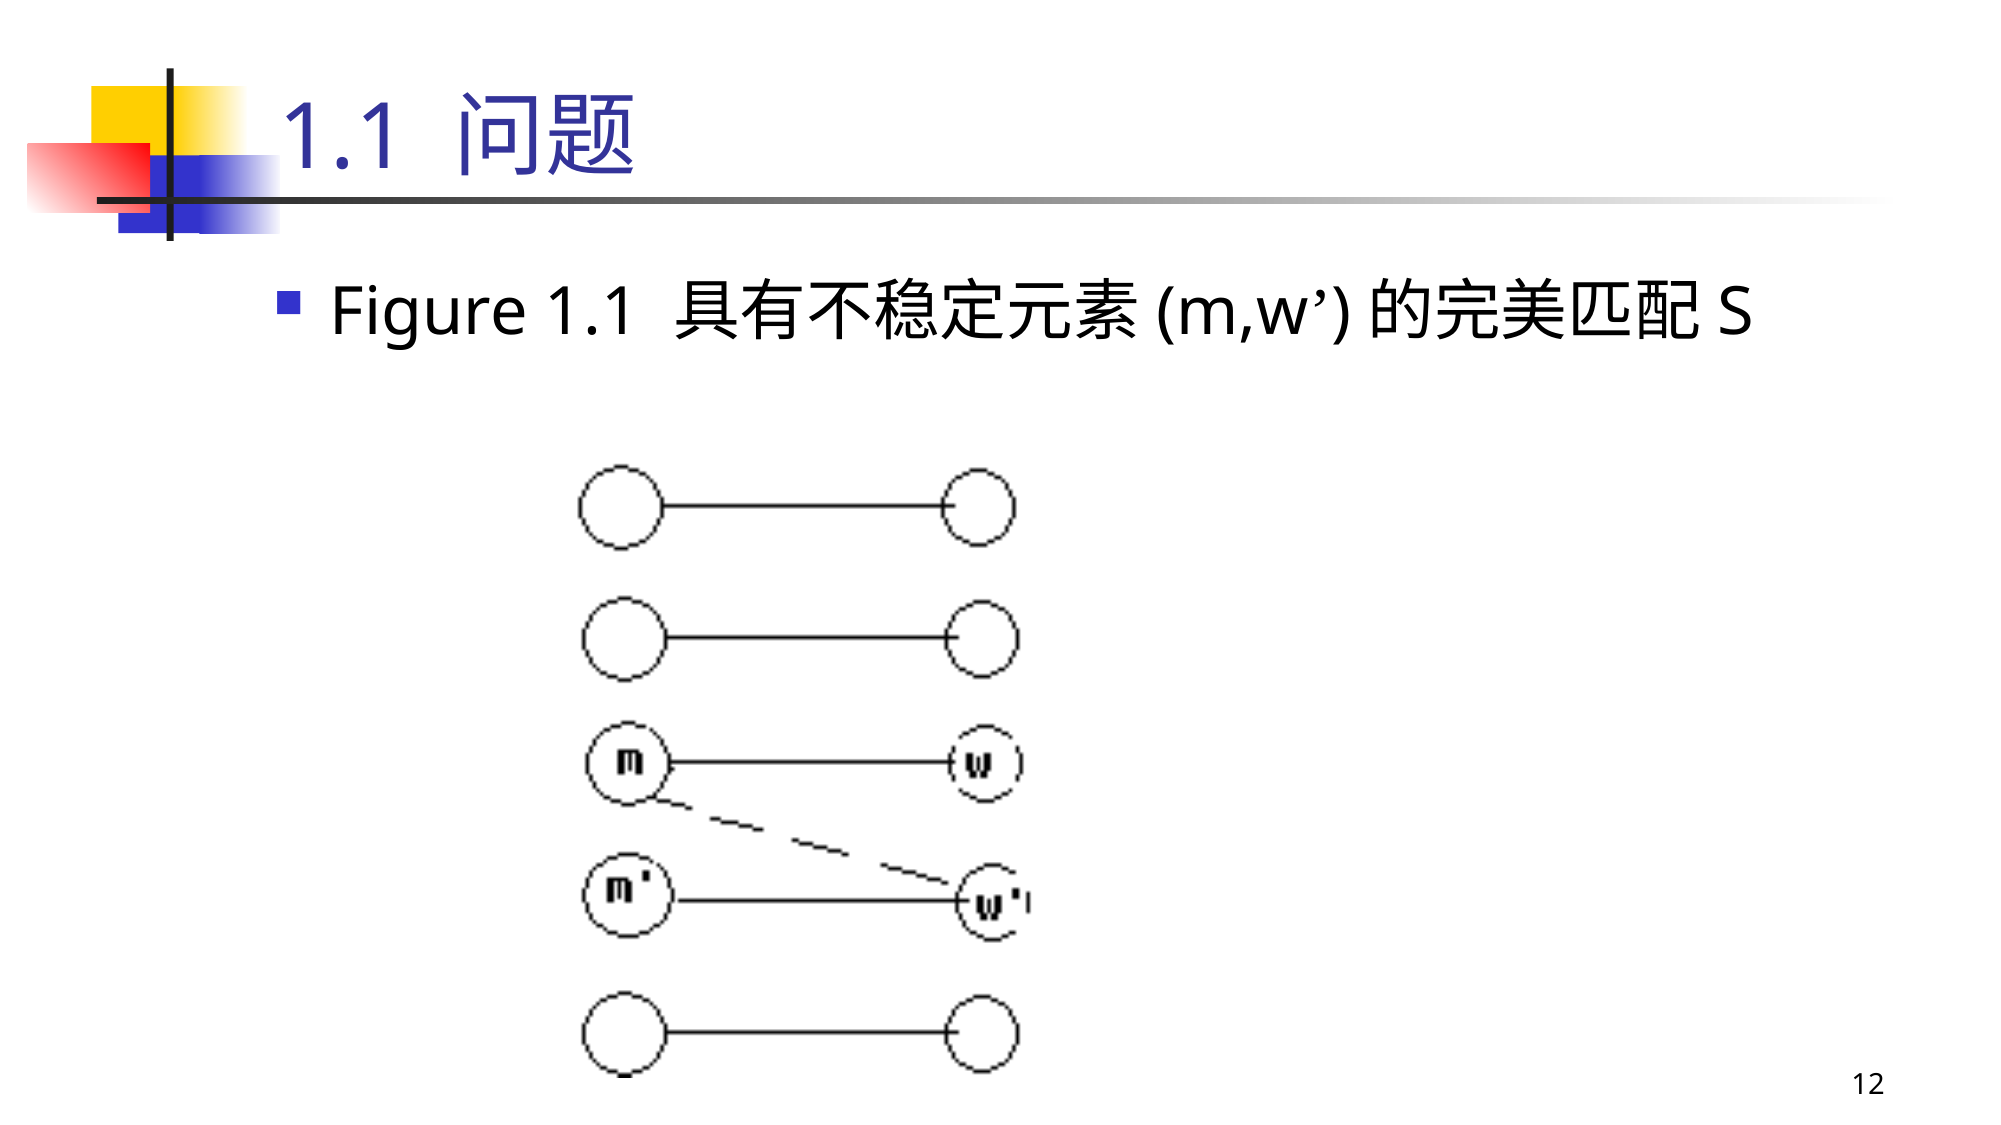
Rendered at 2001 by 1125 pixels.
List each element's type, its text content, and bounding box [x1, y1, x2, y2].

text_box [562, 452, 1049, 1078]
list Figure 1.1 具有不稳定元素(m,w’)的完美匹配S [258, 260, 1959, 936]
slide_number 12 [1483, 1037, 1900, 1113]
title 1.1 问题 [263, 7, 1968, 195]
